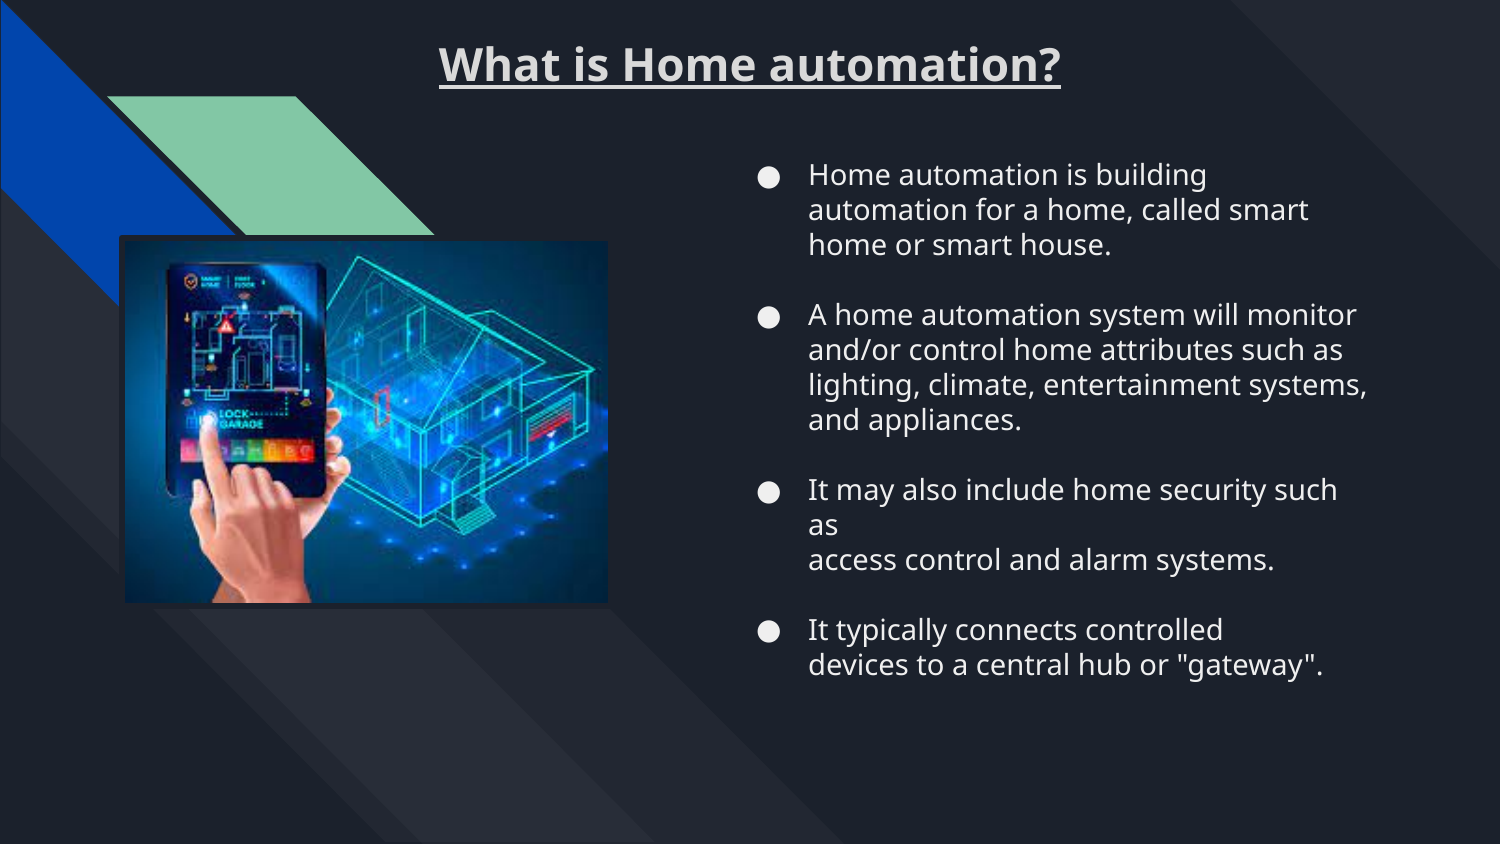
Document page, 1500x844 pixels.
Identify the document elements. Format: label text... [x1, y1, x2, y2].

text_box Home automation is building automation for a home, called smart home or smart house. A home automation system will monitor and/or control home attributes such as lighting, climate, entertainment systems, and appliances. It may also include home security such as access control and alarm systems. It typically connects controlled devices to a central hub or "gateway". [718, 141, 1386, 731]
text_box What is Home automation? [423, 21, 1077, 107]
picture [124, 240, 609, 604]
